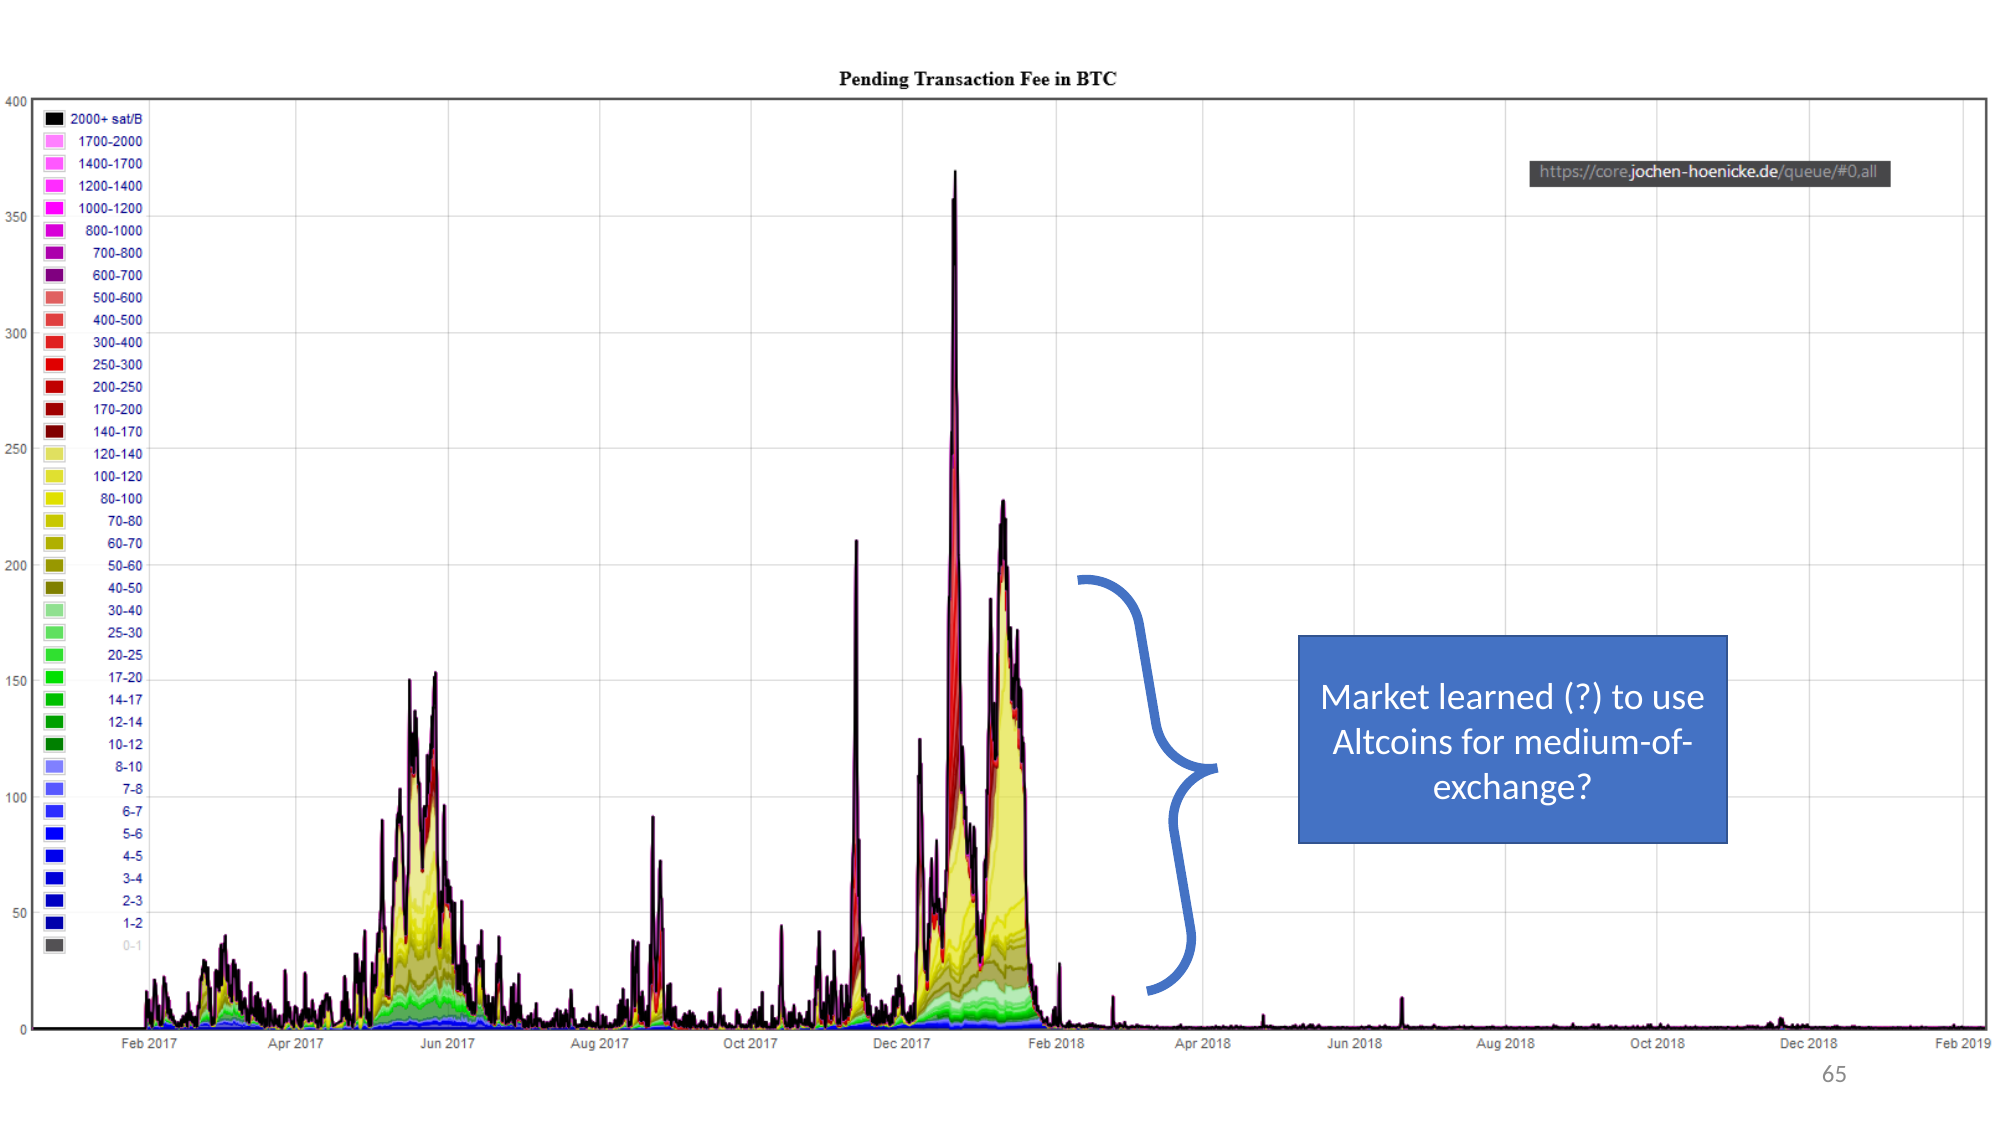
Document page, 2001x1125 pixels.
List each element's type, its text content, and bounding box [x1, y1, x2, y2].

picture [0, 67, 2000, 1057]
slide_number 65 [1412, 1057, 1863, 1103]
